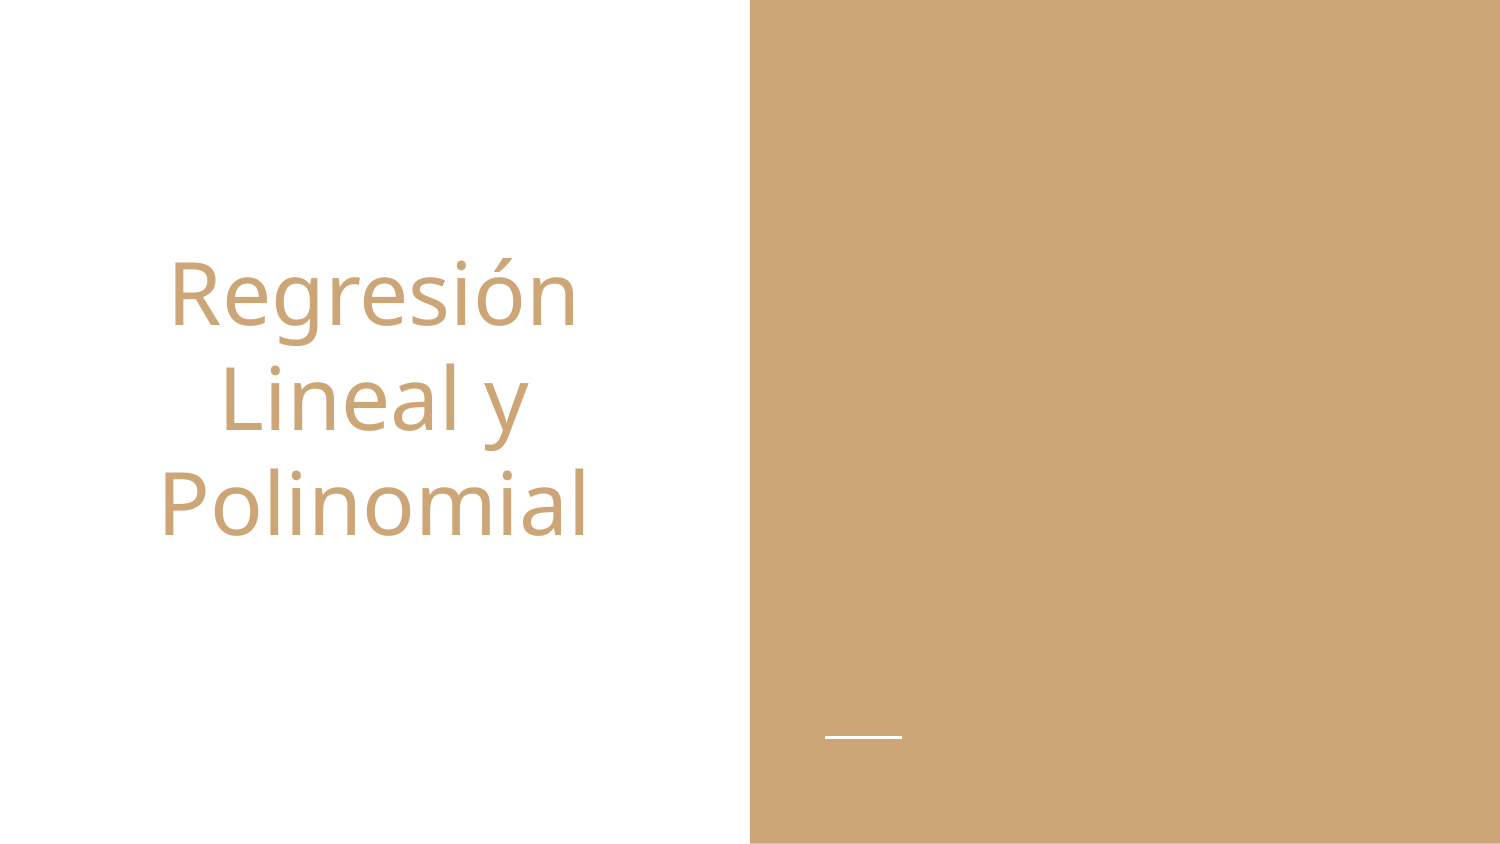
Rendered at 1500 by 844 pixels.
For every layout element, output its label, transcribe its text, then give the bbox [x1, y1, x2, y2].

title Regresión Lineal y Polinomial [42, 275, 706, 569]
